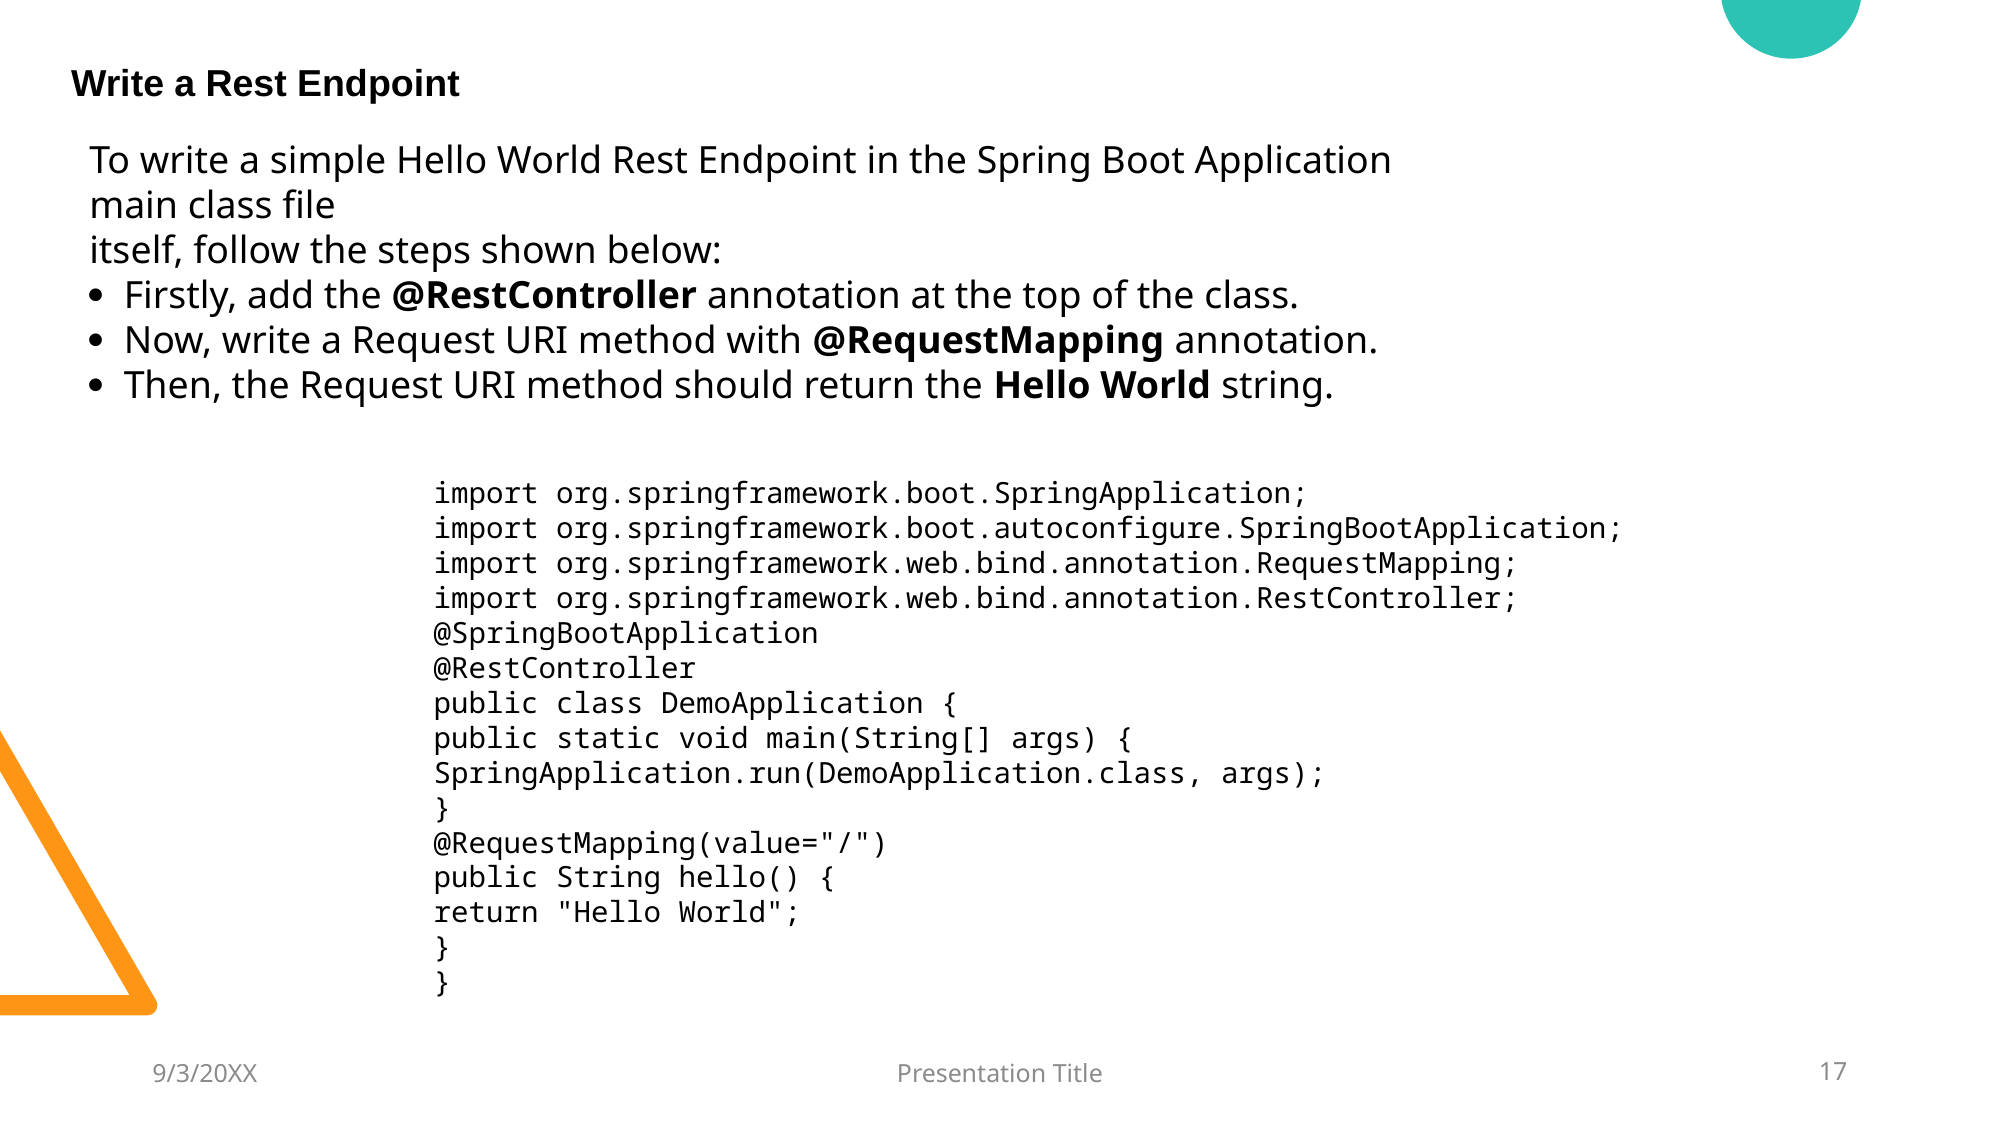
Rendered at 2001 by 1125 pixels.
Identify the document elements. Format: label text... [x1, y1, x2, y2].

text_box To write a simple Hello World Rest Endpoint in the Spring Boot Application main class file itself, follow the steps shown below:  Firstly, add the @RestController annotation at the top of the class.  Now, write a Request URI method with @RequestMapping annotation.  Then, the Request URI method should return the Hello World string. [74, 128, 1438, 414]
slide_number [137, 1042, 588, 1103]
slide_number 17 [1412, 1042, 1863, 1103]
text_box Write a Rest Endpoint [56, 51, 1057, 112]
footer Presentation Title [662, 1042, 1338, 1103]
text_box import org.springframework.boot.SpringApplication; import org.springframework.boot.autoconfigure.SpringBootApplication; import org.springframework.web.bind.annotation.RequestMapping; import org.springframework.web.bind.annotation.RestController; @SpringBootApplication @RestController public class DemoApplication { public static void main(String[] args) { SpringApplication.run(DemoApplication.class, args); } @RequestMapping(value="/") public String hello() { return "Hello World"; } } [418, 466, 1863, 1007]
